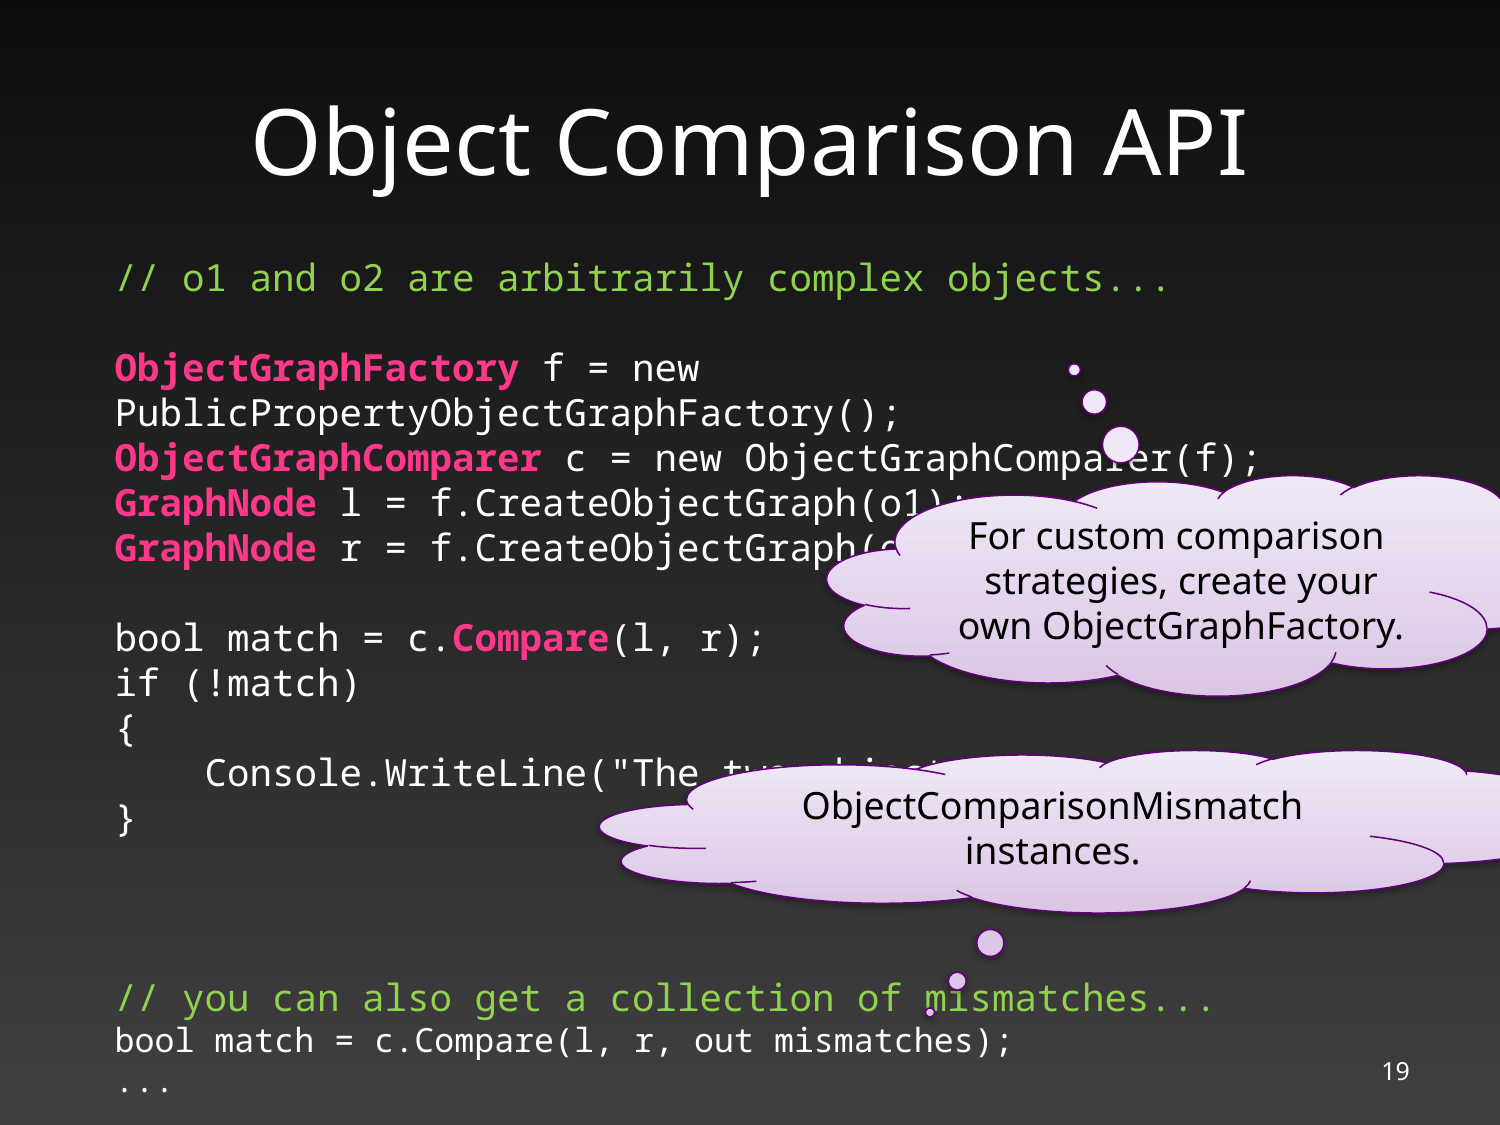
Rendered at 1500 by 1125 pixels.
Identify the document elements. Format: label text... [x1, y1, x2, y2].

text_box ObjectComparisonMismatch instances. [598, 749, 1500, 914]
text_box ObjectComparisonMismatch instances. [976, 928, 1005, 958]
title Object Comparison API [75, 45, 1425, 233]
text_box For custom comparison strategies, create your own ObjectGraphFactory. [825, 474, 1500, 698]
text_box // o1 and o2 are arbitrarily complex objects... ObjectGraphFactory f = new PublicPropertyObjectGraphFactory(); ObjectGraphComparer c = new ObjectGraphComparer(f); GraphNode l = f.CreateObjectGraph(o1); GraphNode r = f.CreateObjectGraph(o2); bool match = c.Compare(l, r); if (!match) { Console.WriteLine("The two objects do not match."); } // you can also get a collection of mismatches... bool match = c.Compare(l, r, out mismatches); ... [99, 246, 1438, 1106]
text_box For custom comparison strategies, create your own ObjectGraphFactory. [1101, 425, 1140, 464]
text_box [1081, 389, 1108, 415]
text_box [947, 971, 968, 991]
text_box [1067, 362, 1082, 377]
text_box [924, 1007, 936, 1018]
slide_number 19 [1074, 1042, 1425, 1103]
